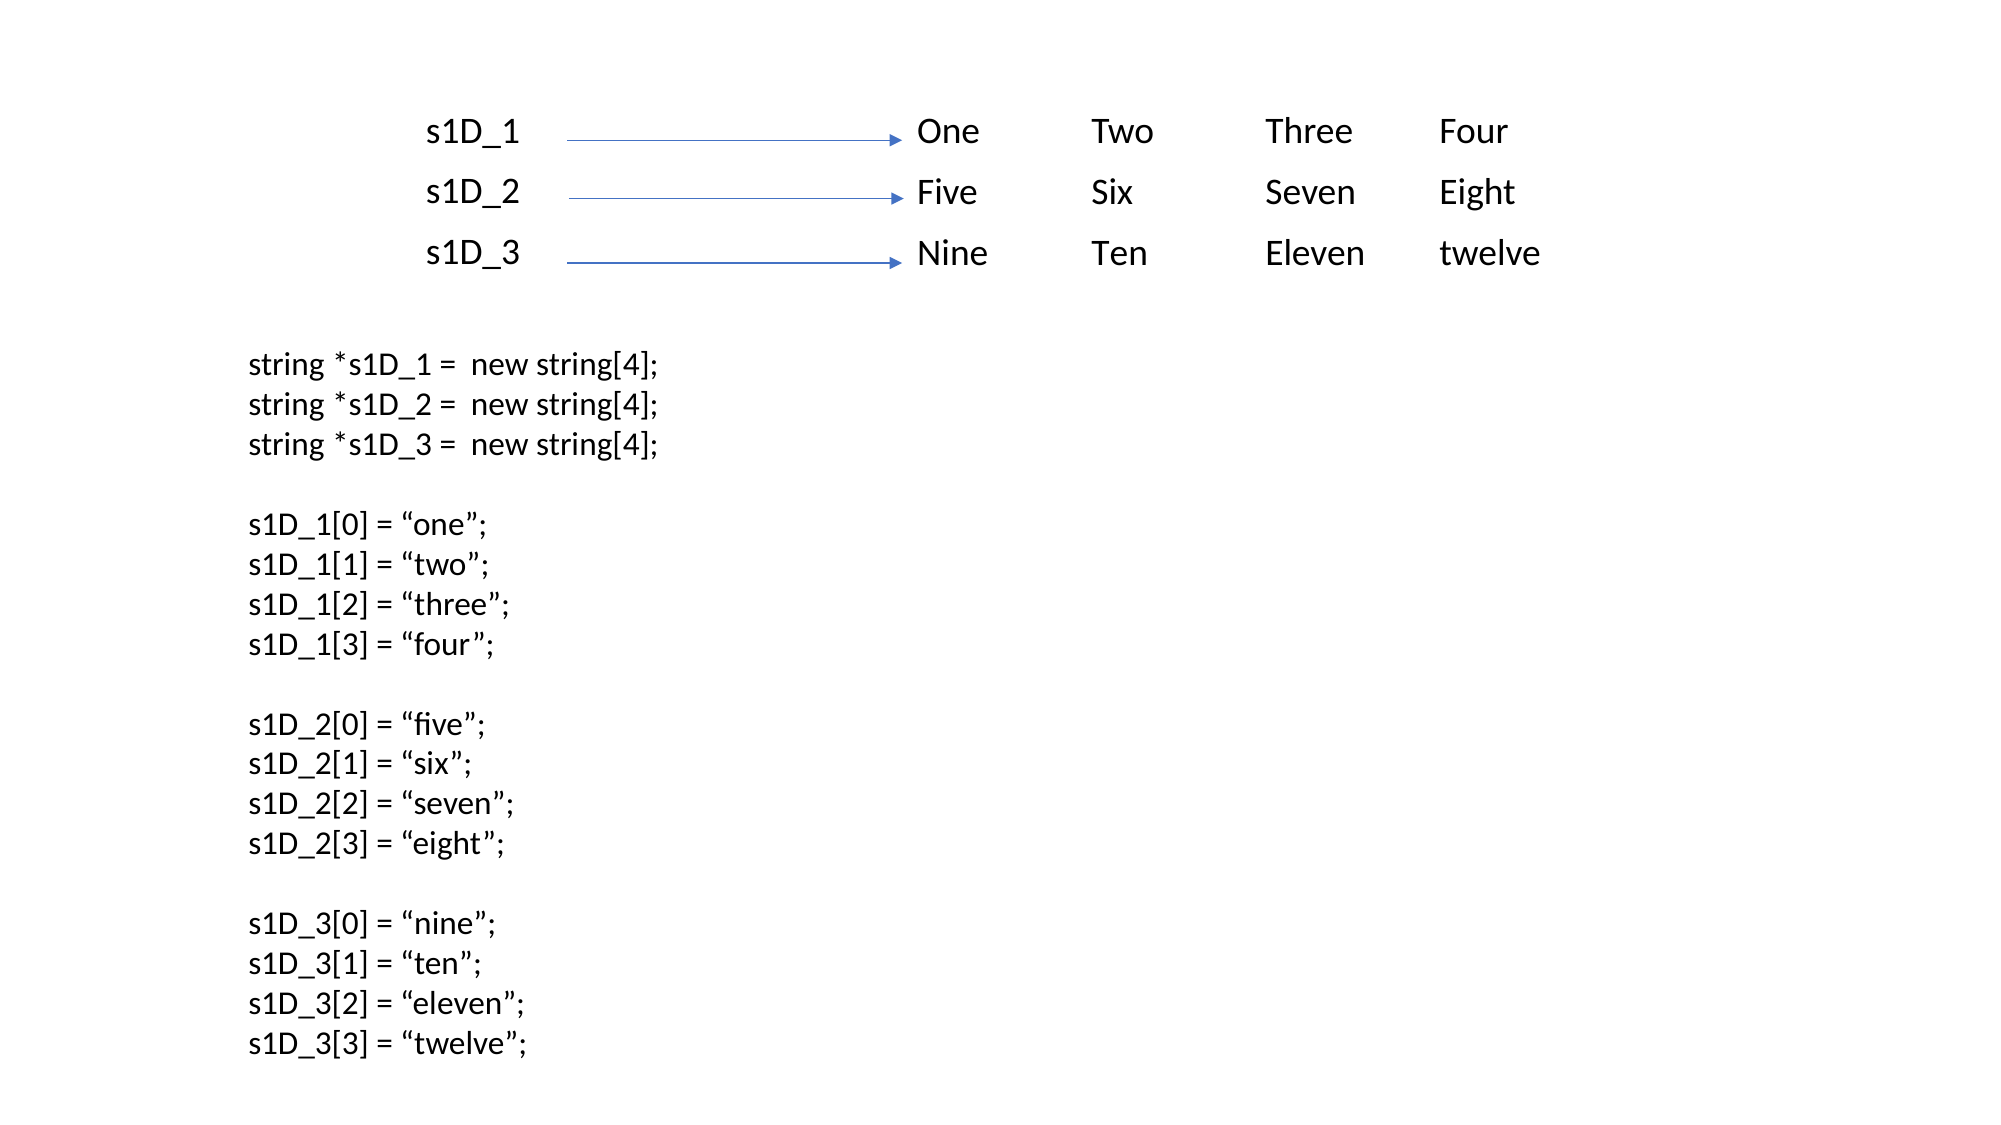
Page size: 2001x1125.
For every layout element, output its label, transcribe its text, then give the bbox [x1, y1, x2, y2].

table_header s1D_1 [411, 107, 569, 168]
table_cell Ten [1076, 230, 1250, 291]
table_header Four [1424, 108, 1599, 169]
table_cell Five [902, 169, 1076, 230]
table_header Two [1076, 108, 1250, 169]
text_box string *s1D_1 = new string[4]; string *s1D_2 = new string[4]; string *s1D_3 = new string[4]; s1D_1[0] = “one”; s1D_1[1] = “two”; s1D_1[2] = “three”; s1D_1[3] = “four”; s1D_2[0] = “five”; s1D_2[1] = “six”; s1D_2[2] = “seven”; s1D_2[3] = “eight”; s1D_3[0] = “nine”; s1D_3[1] = “ten”; s1D_3[2] = “eleven”; s1D_3[3] = “twelve”; [233, 335, 1734, 1069]
table_cell s1D_2 [411, 168, 569, 229]
table_cell Eight [1424, 169, 1599, 230]
table_cell s1D_3 [411, 229, 569, 290]
table_cell twelve [1424, 230, 1599, 291]
table_header Three [1250, 108, 1424, 169]
table_header One [902, 108, 1076, 169]
table_cell Six [1076, 169, 1250, 230]
table_cell Nine [902, 230, 1076, 291]
table_cell Eleven [1250, 230, 1424, 291]
table_cell Seven [1250, 169, 1424, 230]
